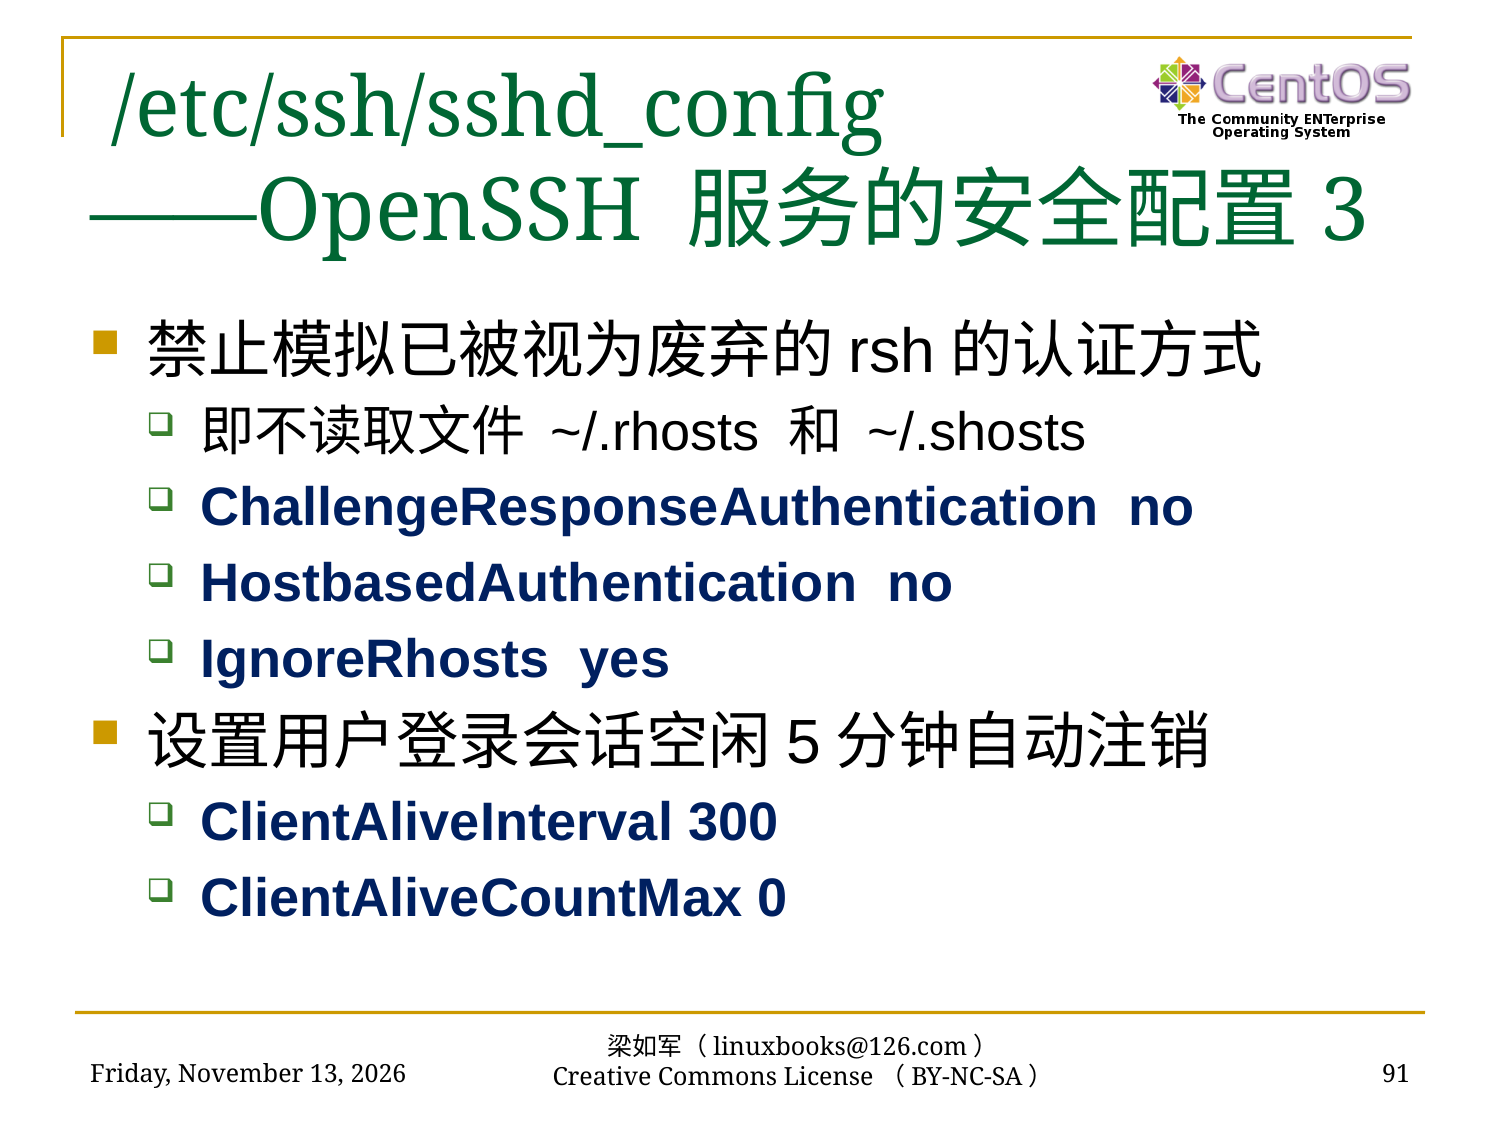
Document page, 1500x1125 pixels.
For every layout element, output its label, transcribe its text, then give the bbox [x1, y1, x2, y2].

title /etc/ssh/sshd_config ——OpenSSH 服务的安全配置3 [74, 45, 1426, 233]
slide_number 91 [1074, 1023, 1426, 1100]
footer 梁如军（linuxbooks@126.com） Creative Commons License（BY-NC-SA） [359, 1022, 1247, 1099]
list 禁止模拟已被视为废弃的rsh的认证方式 即不读取文件 ~/.rhosts 和 ~/.shosts ChallengeResponseAuthentication no HostbasedAuthentication no IgnoreRhosts yes 设置用户登录会话空闲5分钟自动注销 ClientAliveInterval 300 ClientAliveCountMax 0 [74, 302, 1426, 1006]
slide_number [74, 1023, 426, 1100]
